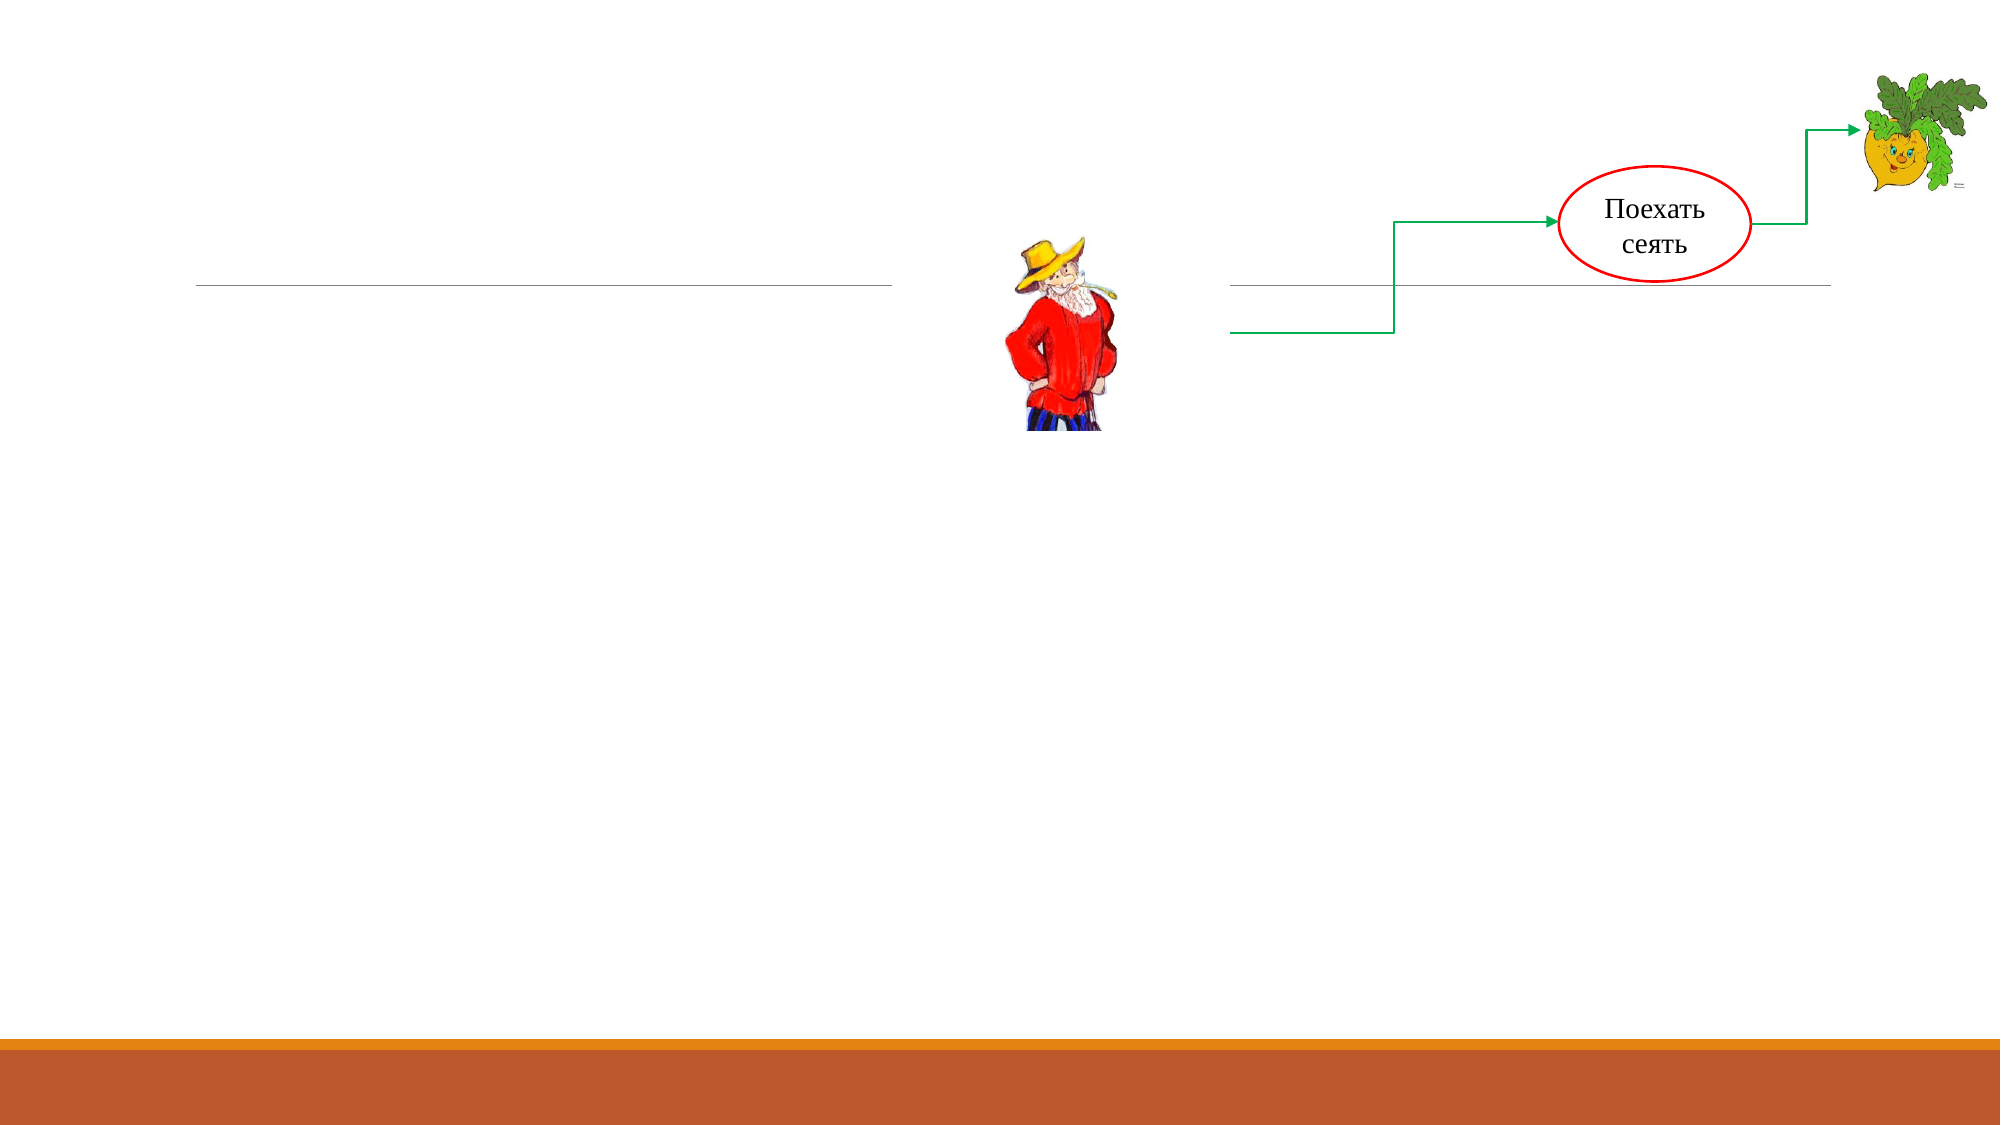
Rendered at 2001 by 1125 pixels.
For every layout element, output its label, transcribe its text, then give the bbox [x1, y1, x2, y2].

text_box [1750, 129, 1862, 225]
text_box Поехать сеять [1558, 165, 1752, 283]
picture [891, 204, 1231, 462]
picture [1860, 66, 1989, 194]
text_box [1229, 221, 1560, 334]
